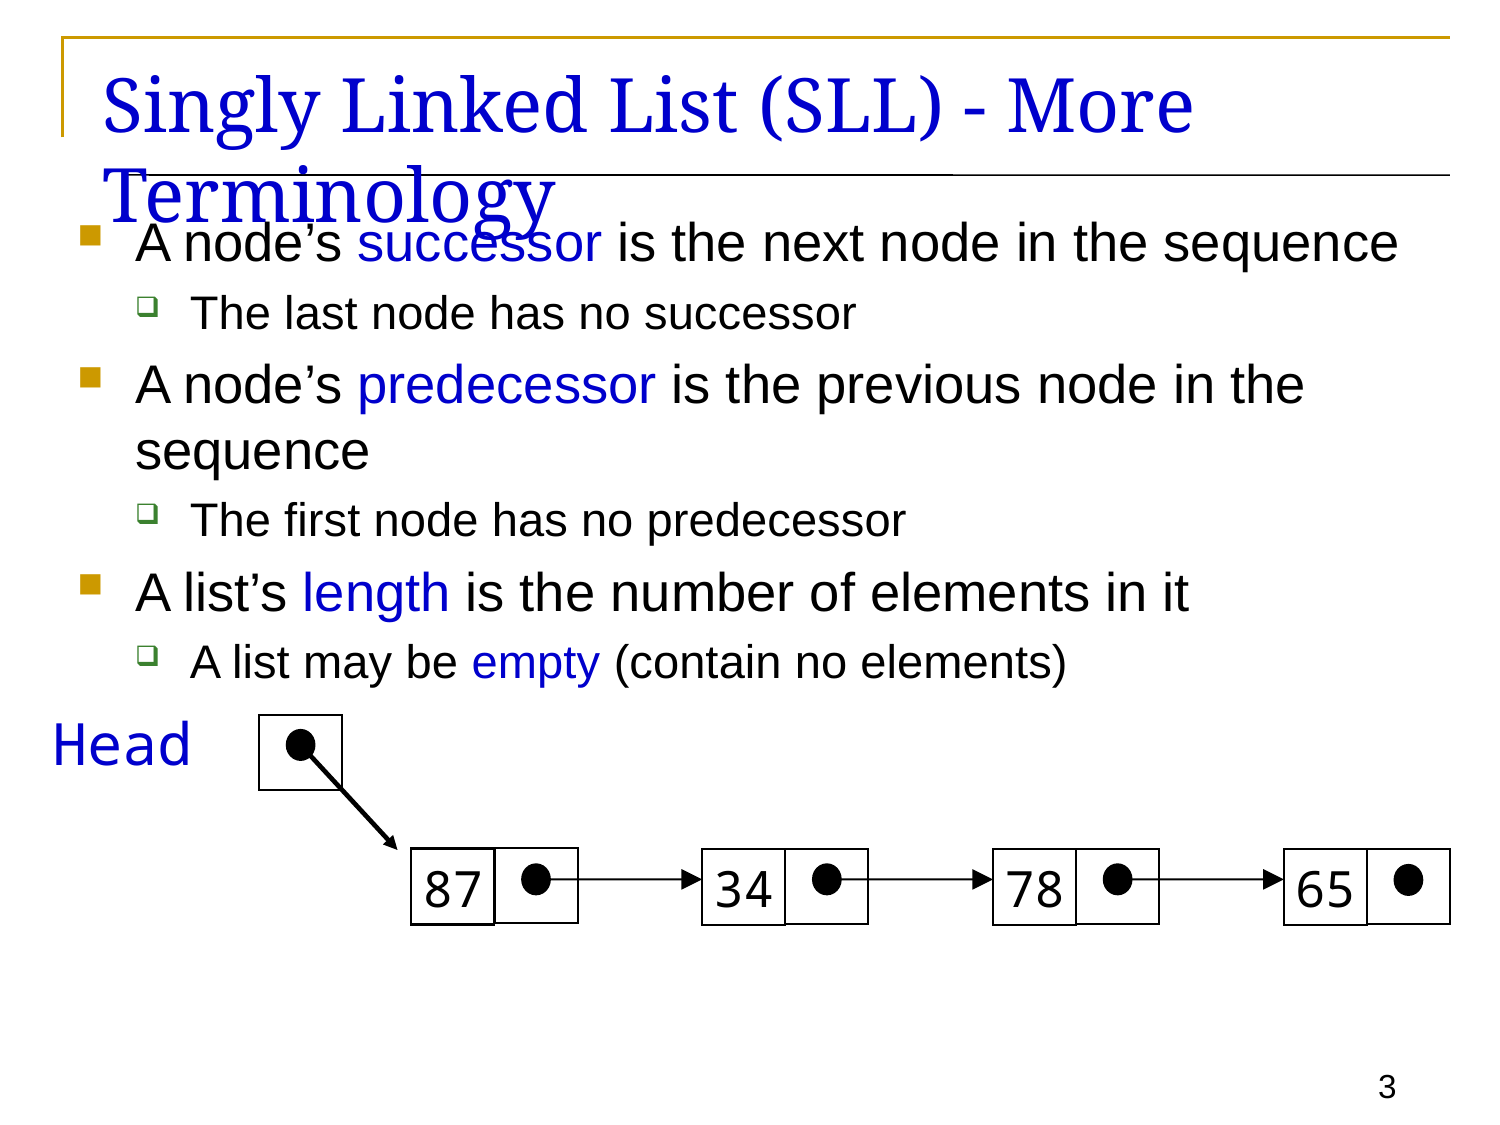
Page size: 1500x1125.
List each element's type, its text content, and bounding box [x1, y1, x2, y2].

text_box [37, 699, 1451, 926]
list A node’s successor is the next node in the sequence The last node has no successor A node’s predecessor is the previous node in the sequence The first node has no predecessor A list’s length is the number of elements in it A list may be empty (contain no elements) [62, 199, 1451, 699]
title Singly Linked List (SLL) - More Terminology [87, 49, 1451, 163]
